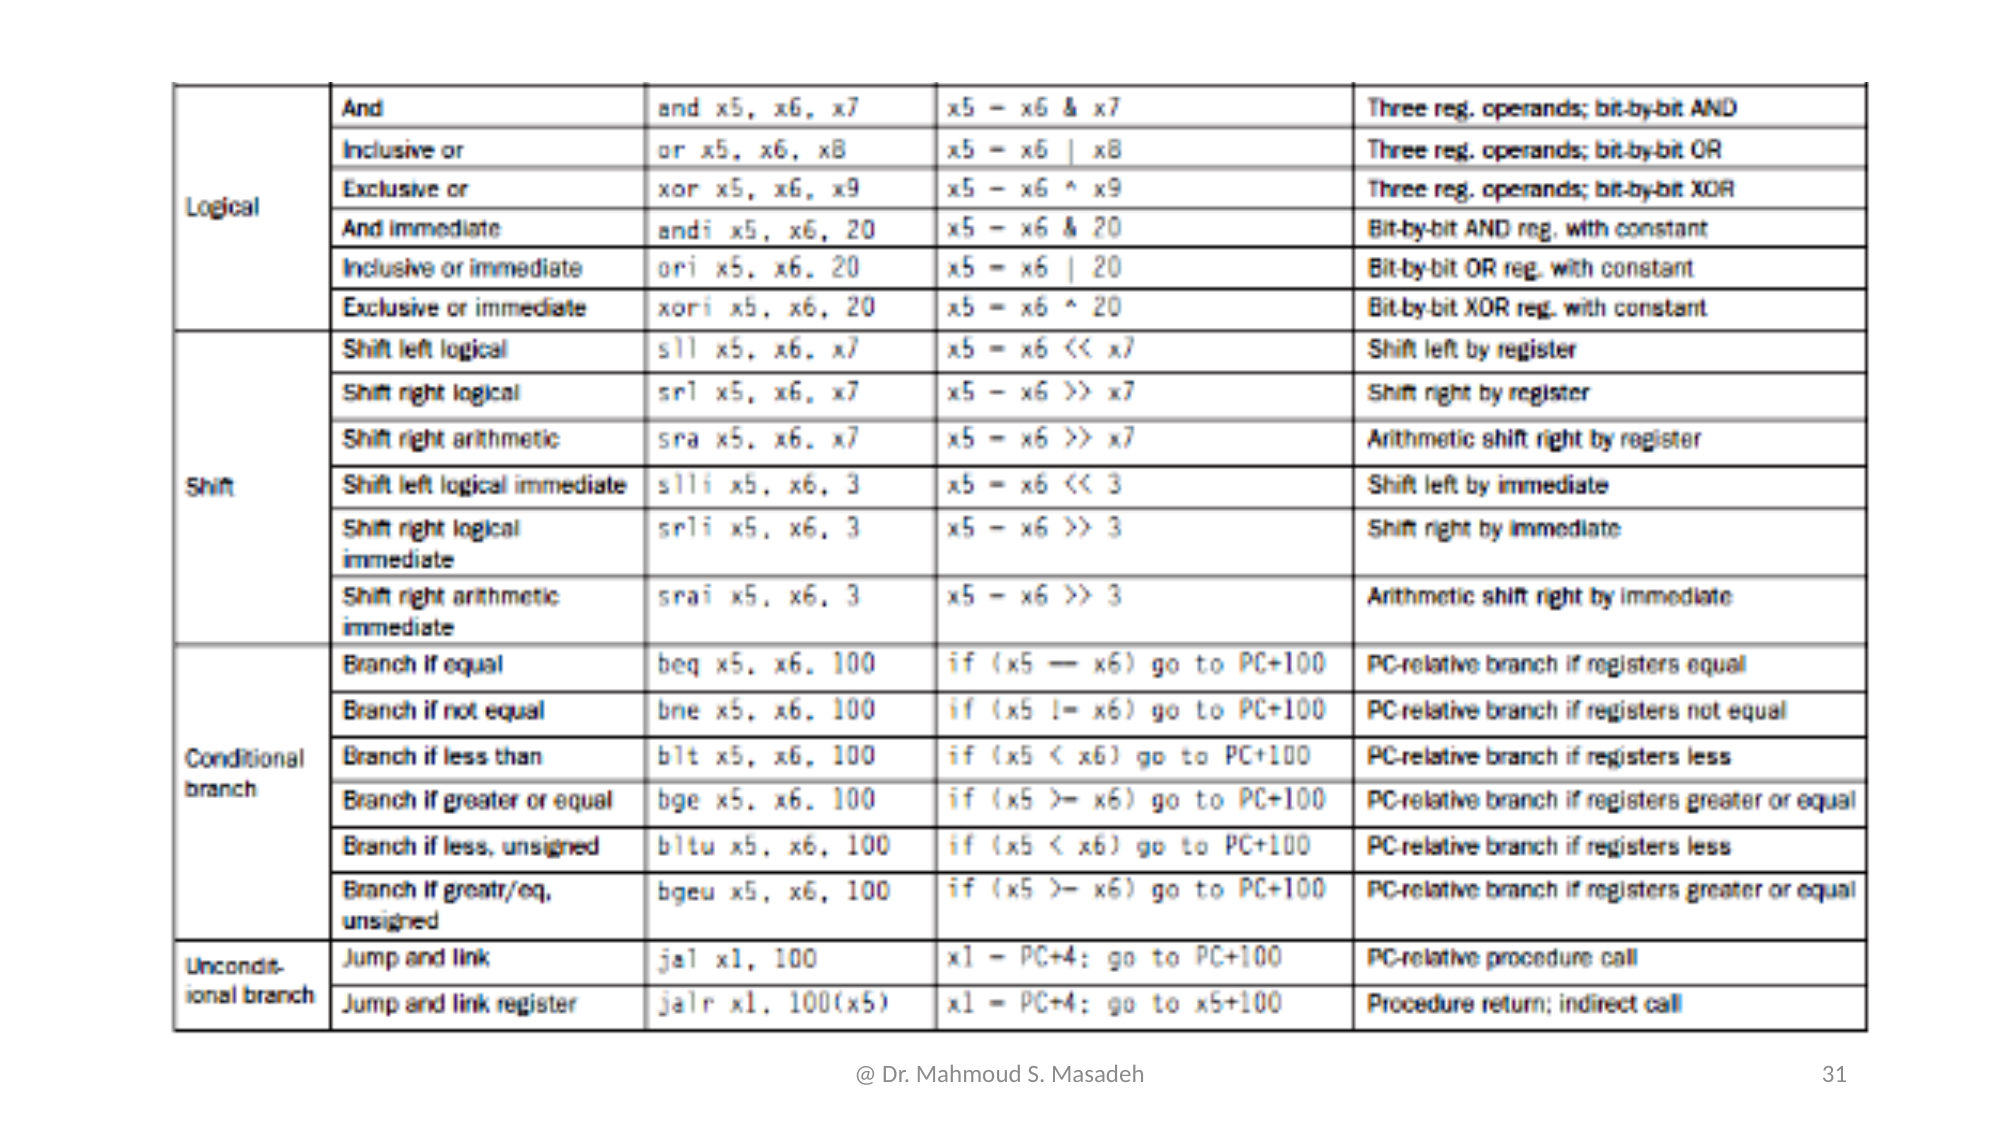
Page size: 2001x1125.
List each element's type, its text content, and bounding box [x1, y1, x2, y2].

footer @ Dr. Mahmoud S. Masadeh [662, 1043, 1338, 1103]
slide_number 31 [1412, 1043, 1863, 1103]
picture [157, 82, 1882, 1043]
